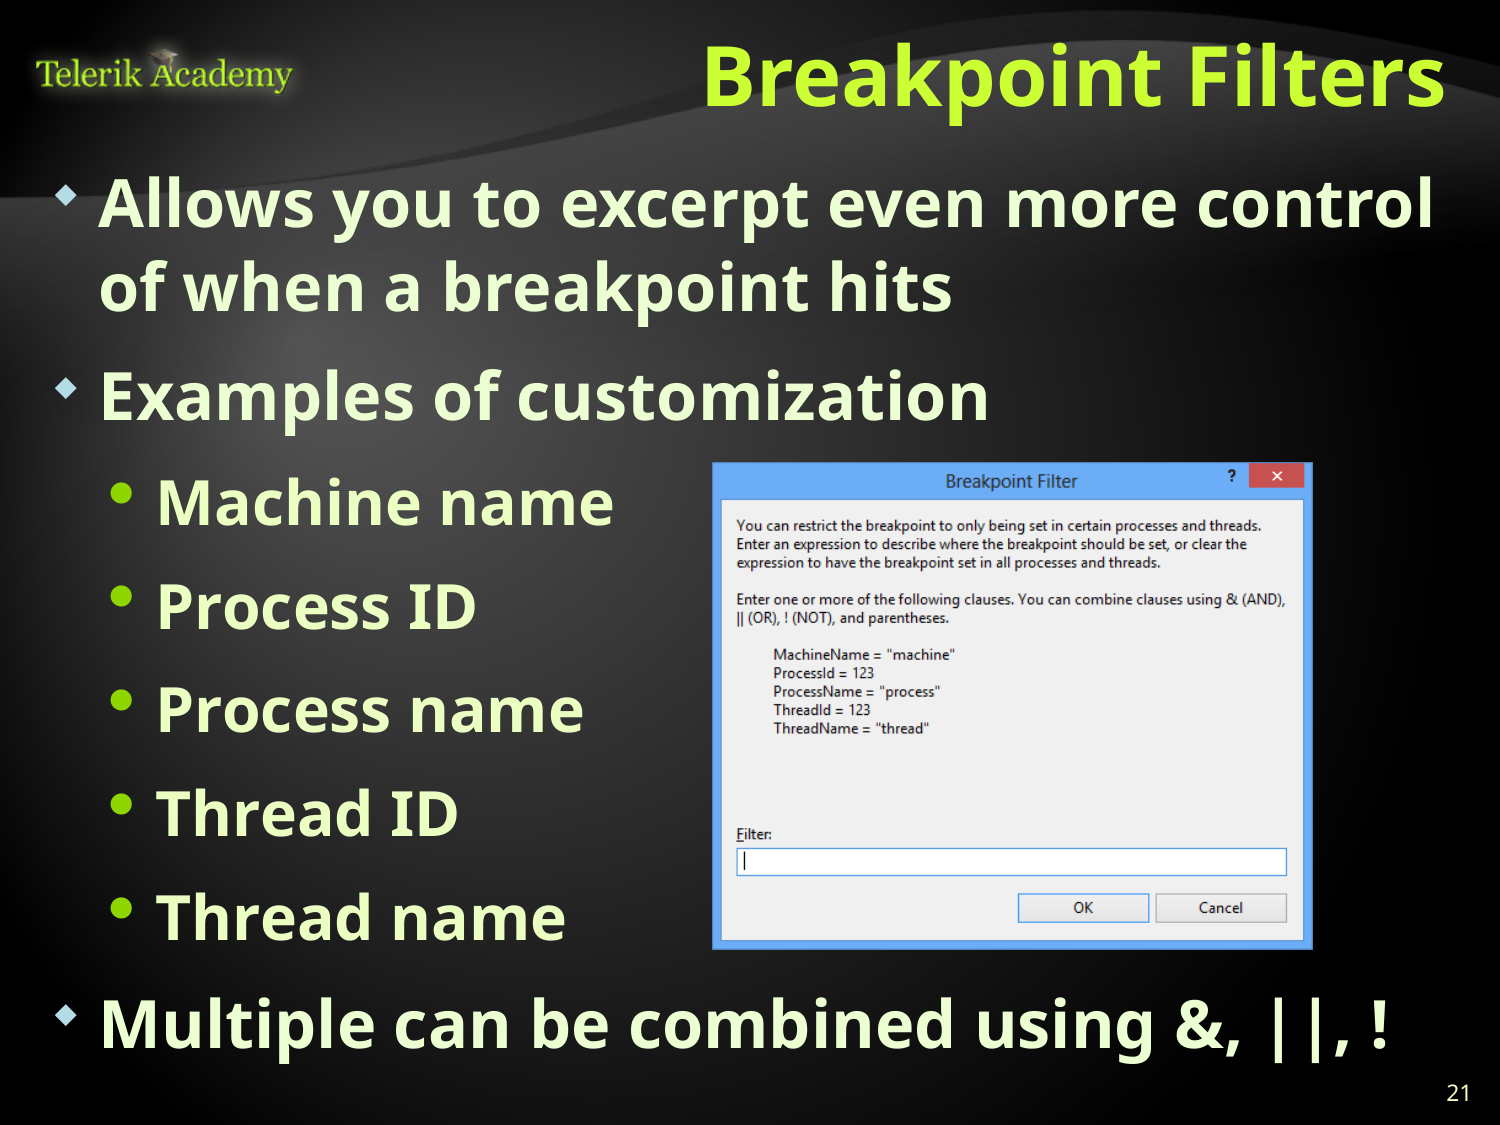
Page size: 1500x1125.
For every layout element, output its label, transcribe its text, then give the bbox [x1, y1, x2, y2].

title Breakpoint Filters [300, 12, 1463, 149]
slide_number 21 [1412, 1074, 1488, 1113]
picture [0, 0, 1500, 1125]
list Allows you to excerpt even more control of when a breakpoint hits Examples of customization Machine name Process ID Process name Thread ID Thread name Multiple can be combined using &, ||, ! [37, 149, 1463, 1100]
